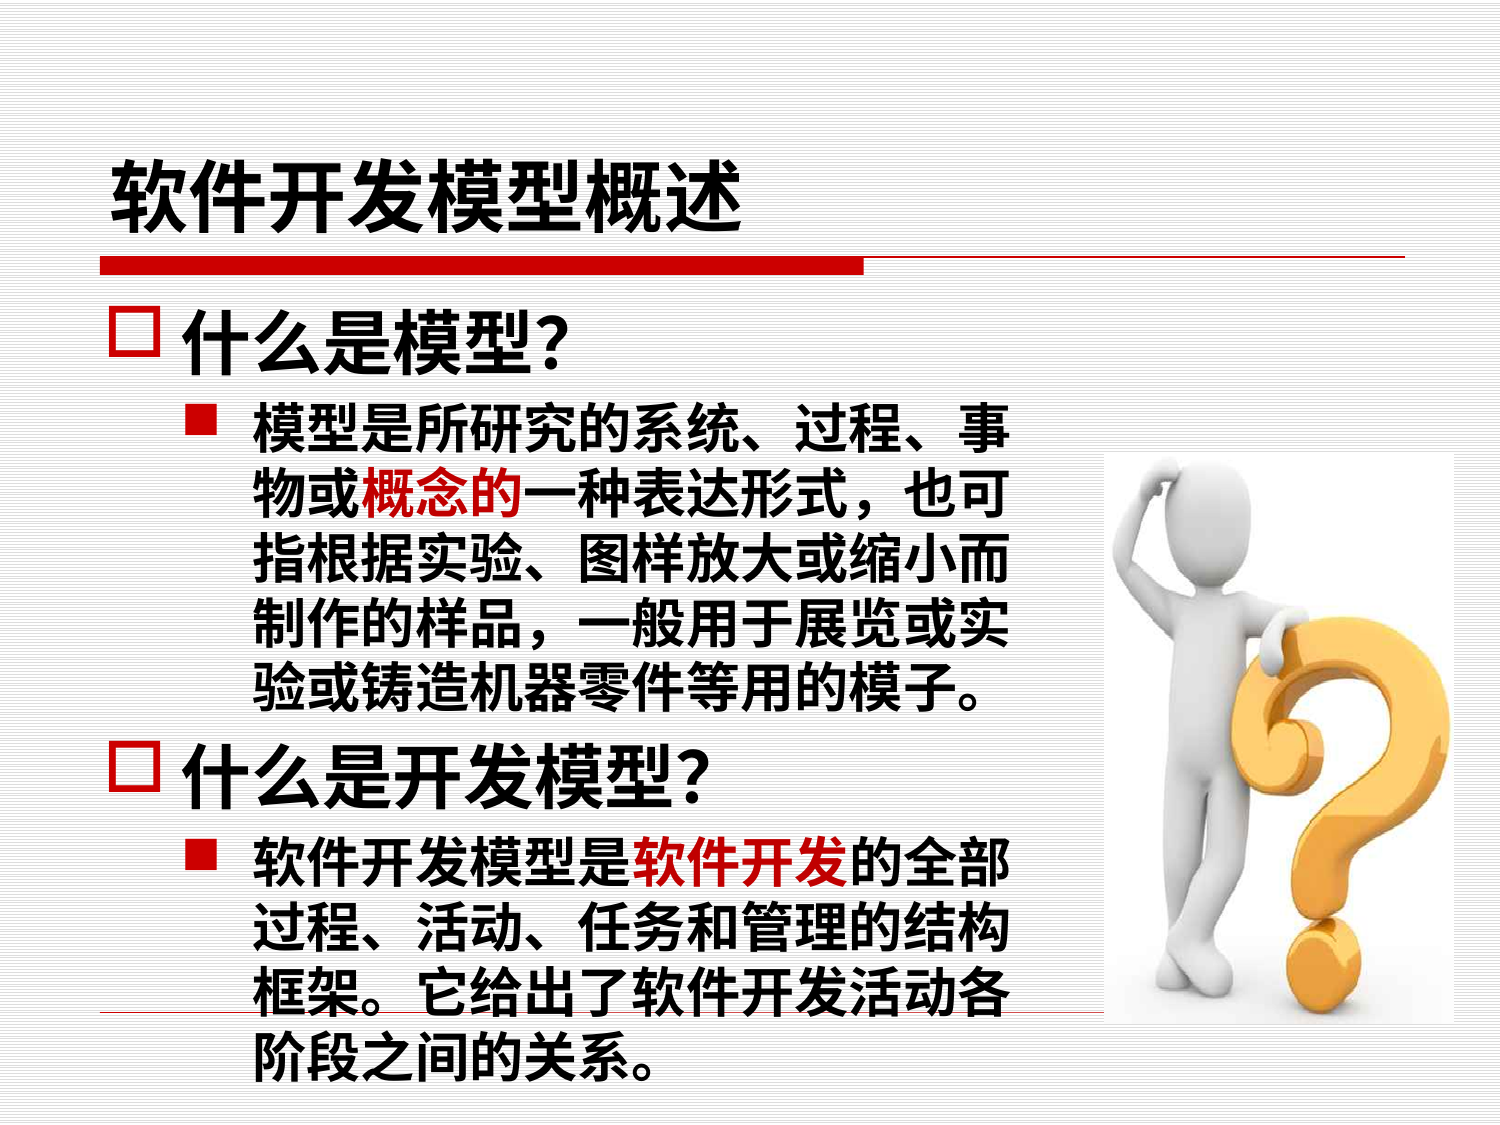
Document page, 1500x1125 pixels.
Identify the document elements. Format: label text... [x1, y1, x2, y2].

picture [1104, 453, 1454, 1024]
list 什么是模型？ 模型是所研究的系统、过程、事物或概念的一种表达形式，也可指根据实验、图样放大或缩小而制作的样品，一般用于展览或实验或铸造机器零件等用的模子。 什么是开发模型？ 软件开发模型是软件开发的全部过程、活动、任务和管理的结构框架。它给出了软件开发活动各阶段之间的关系。 [88, 290, 1081, 935]
title 软件开发模型概述 [94, 50, 1407, 250]
